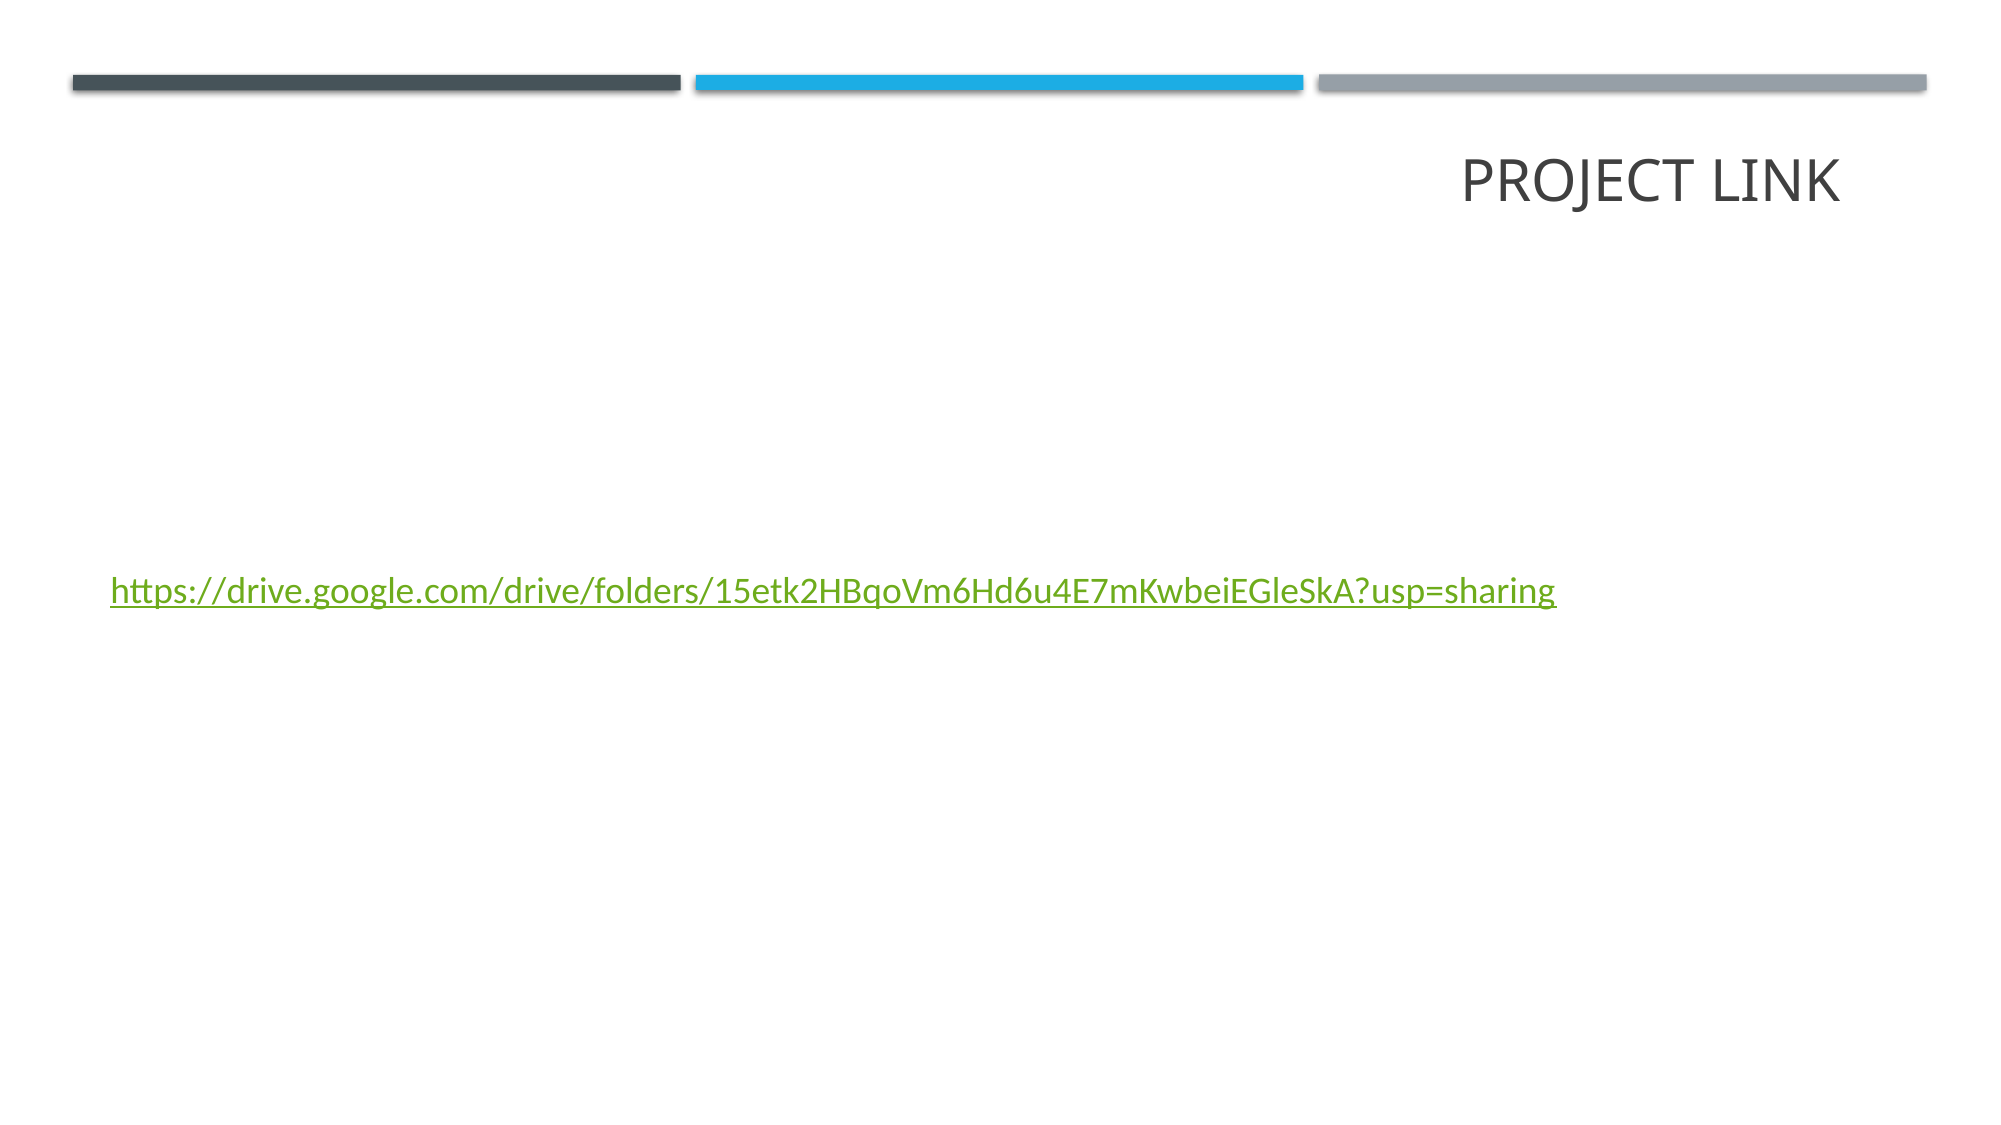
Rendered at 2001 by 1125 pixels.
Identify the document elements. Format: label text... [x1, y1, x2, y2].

title Project link [95, 81, 1905, 236]
list https://drive.google.com/drive/folders/15etk2HBqoVm6Hd6u4E7mKwbeiEGleSkA?usp=sharing [95, 236, 1905, 937]
